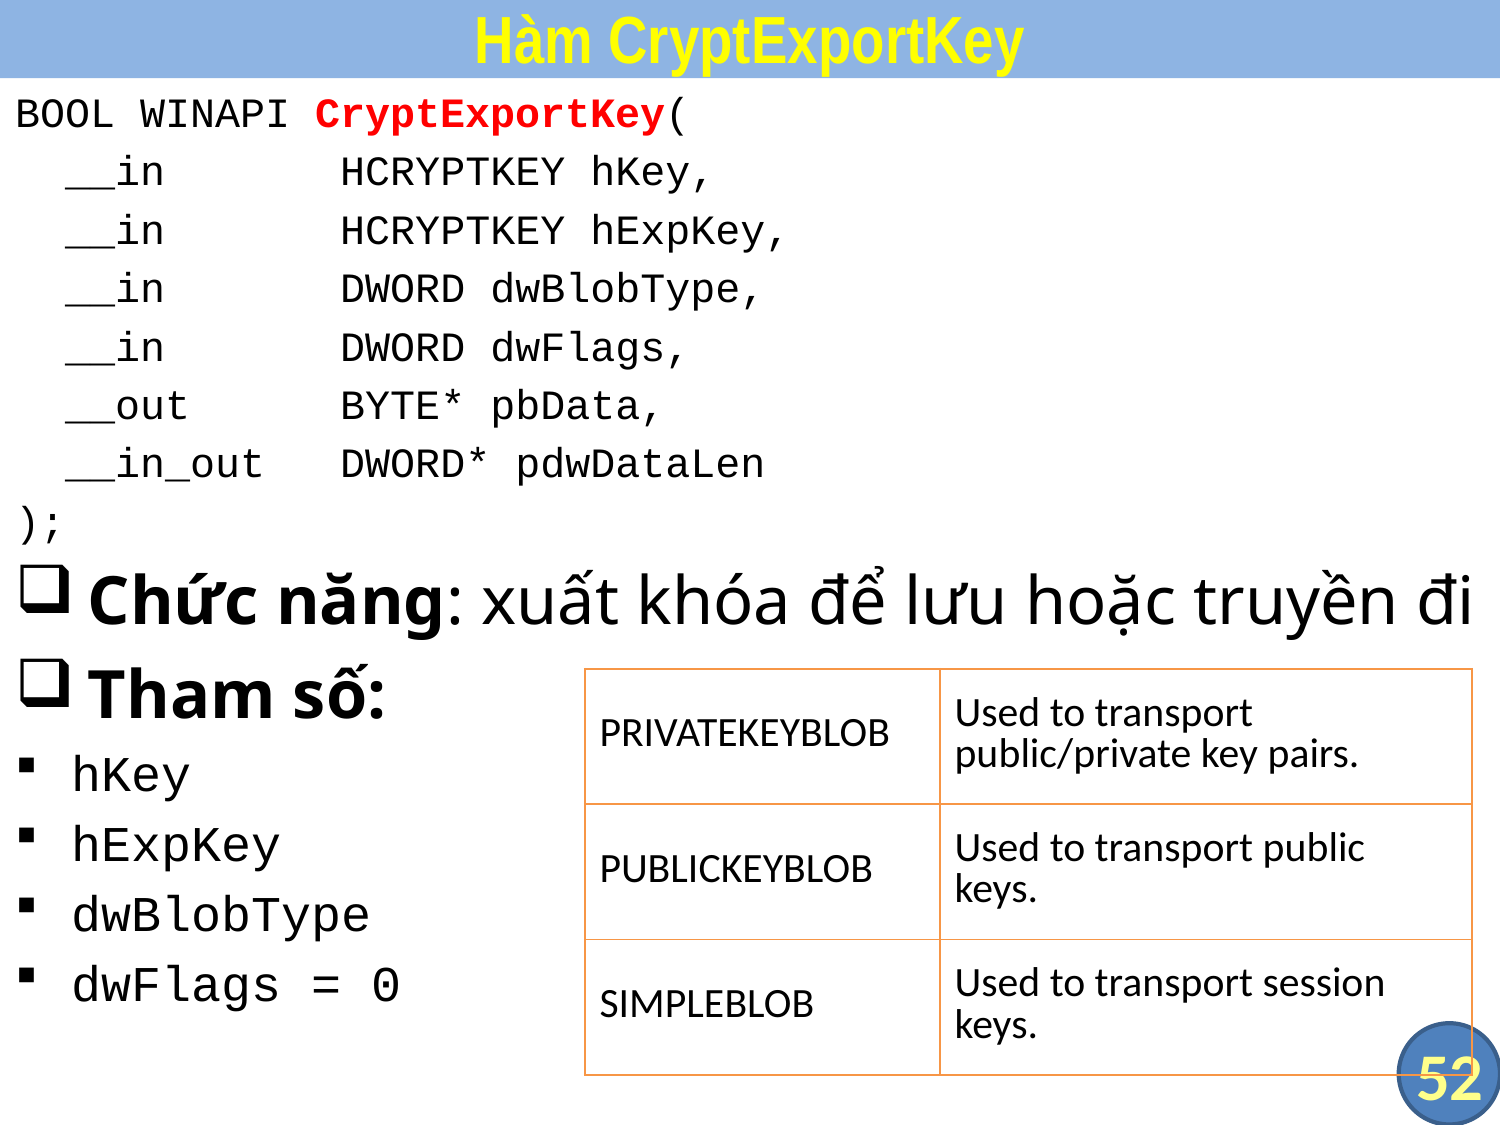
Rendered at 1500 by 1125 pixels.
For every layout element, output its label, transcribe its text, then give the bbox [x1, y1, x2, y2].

table_header Used to transport public/private key pairs. [941, 670, 1471, 803]
table_cell SIMPLEBLOB [586, 940, 939, 1074]
title Hàm CryptExportKey [0, 0, 1500, 78]
table_cell Used to transport public keys. [941, 805, 1471, 939]
list BOOL WINAPI CryptExportKey( __in HCRYPTKEY hKey, __in HCRYPTKEY hExpKey, __in DWORD dwBlobType, __in DWORD dwFlags, __out BYTE* pbData, __in_out DWORD* pdwDataLen ); Chức năng: xuất khóa để lưu hoặc truyền đi Tham số: hKey hExpKey dwBlobType dwFlags = 0 [0, 78, 1500, 1125]
table_cell Used to transport session keys. [941, 940, 1471, 1074]
table_cell PUBLICKEYBLOB [586, 805, 939, 939]
table_header PRIVATEKEYBLOB [586, 670, 939, 803]
